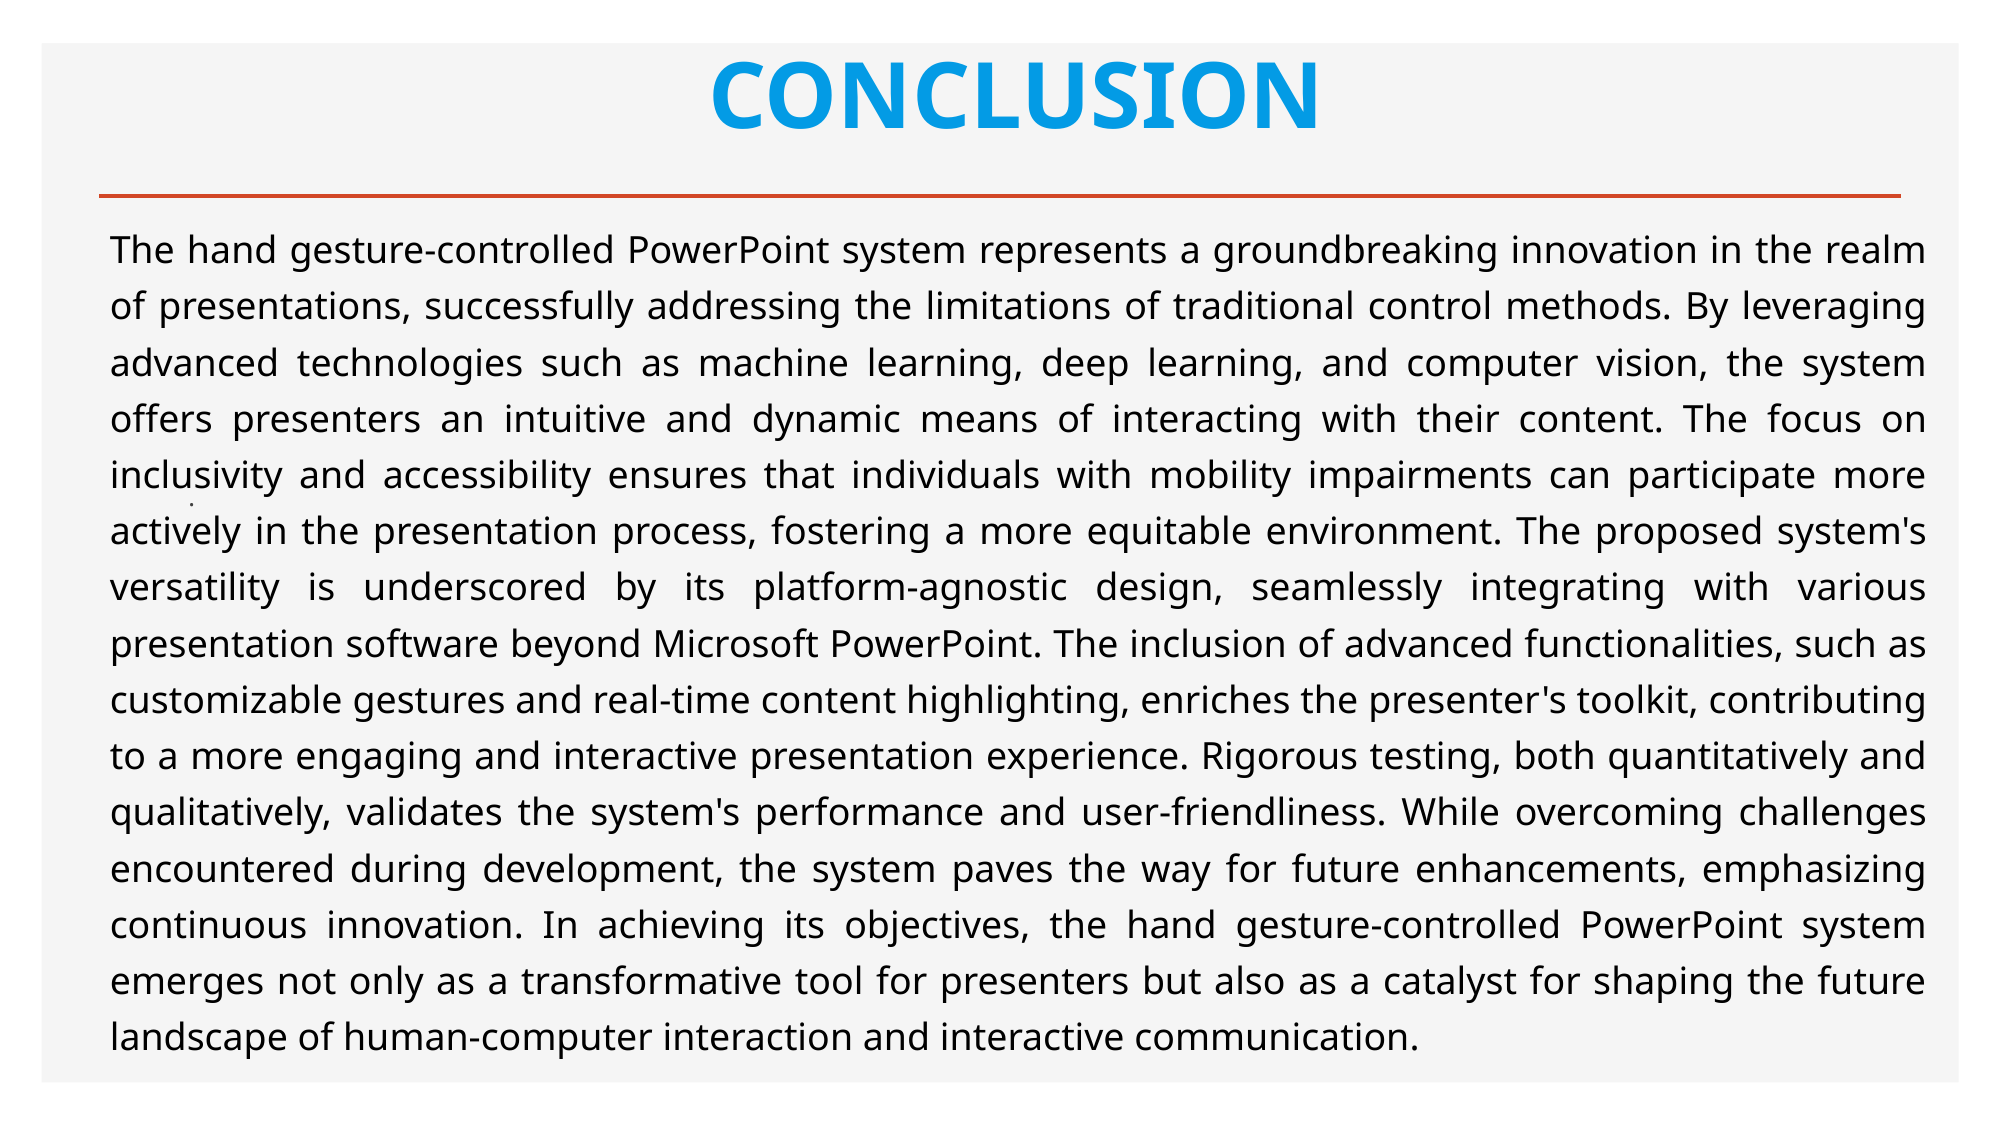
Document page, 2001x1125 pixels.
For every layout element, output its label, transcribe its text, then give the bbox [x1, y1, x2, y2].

text_box The hand gesture-controlled PowerPoint system represents a groundbreaking innovation in the realm of presentations, successfully addressing the limitations of traditional control methods. By leveraging advanced technologies such as machine learning, deep learning, and computer vision, the system offers presenters an intuitive and dynamic means of interacting with their content. The focus on inclusivity and accessibility ensures that individuals with mobility impairments can participate more actively in the presentation process, fostering a more equitable environment. The proposed system's versatility is underscored by its platform-agnostic design, seamlessly integrating with various presentation software beyond Microsoft PowerPoint. The inclusion of advanced functionalities, such as customizable gestures and real-time content highlighting, enriches the presenter's toolkit, contributing to a more engaging and interactive presentation experience. Rigorous testing, both quantitatively and qualitatively, validates the system's performance and user-friendliness. While overcoming challenges encountered during development, the system paves the way for future enhancements, emphasizing continuous innovation. In achieving its objectives, the hand gesture-controlled PowerPoint system emerges not only as a transformative tool for presenters but also as a catalyst for shaping the future landscape of human-computer interaction and interactive communication. [94, 207, 1944, 1066]
title CONCLUSION [693, 76, 1717, 154]
